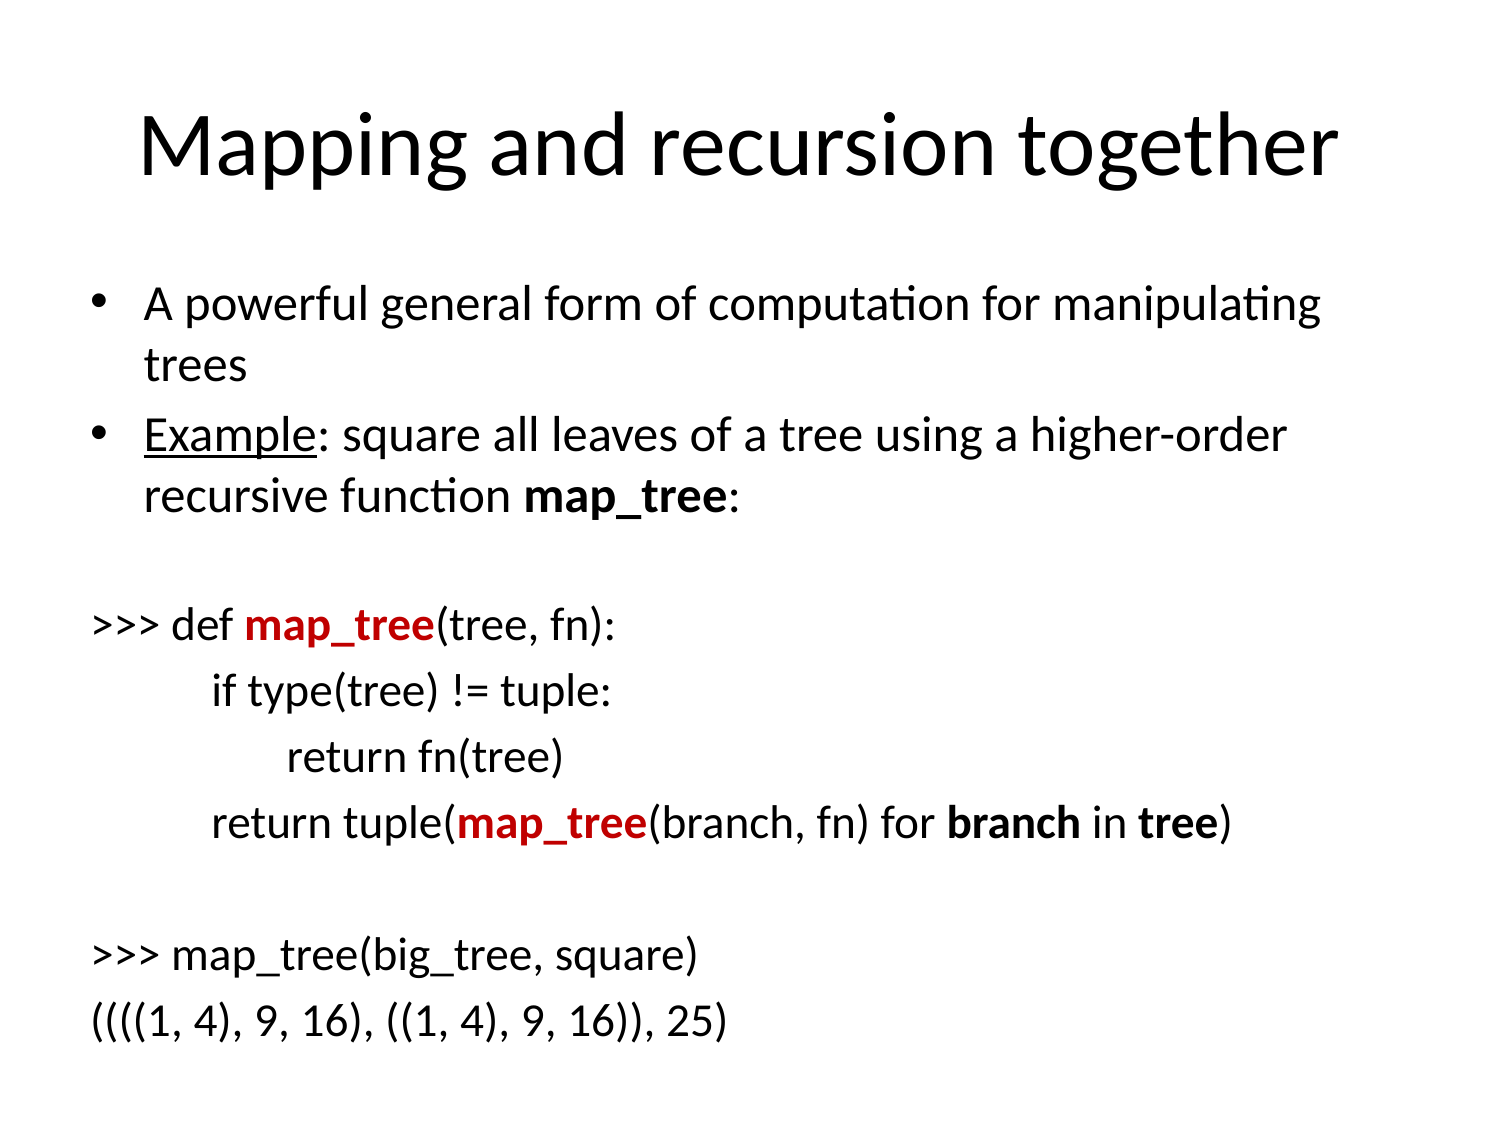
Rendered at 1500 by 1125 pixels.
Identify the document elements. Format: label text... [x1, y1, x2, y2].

list A powerful general form of computation for manipulating trees Example: square all leaves of a tree using a higher-order recursive function map_tree: >>> def map_tree(tree, fn): if type(tree) != tuple: return fn(tree) return tuple(map_tree(branch, fn) for branch in tree) >>> map_tree(big_tree, square) ((((1, 4), 9, 16), ((1, 4), 9, 16)), 25) [75, 262, 1425, 1059]
title Mapping and recursion together [75, 45, 1425, 233]
